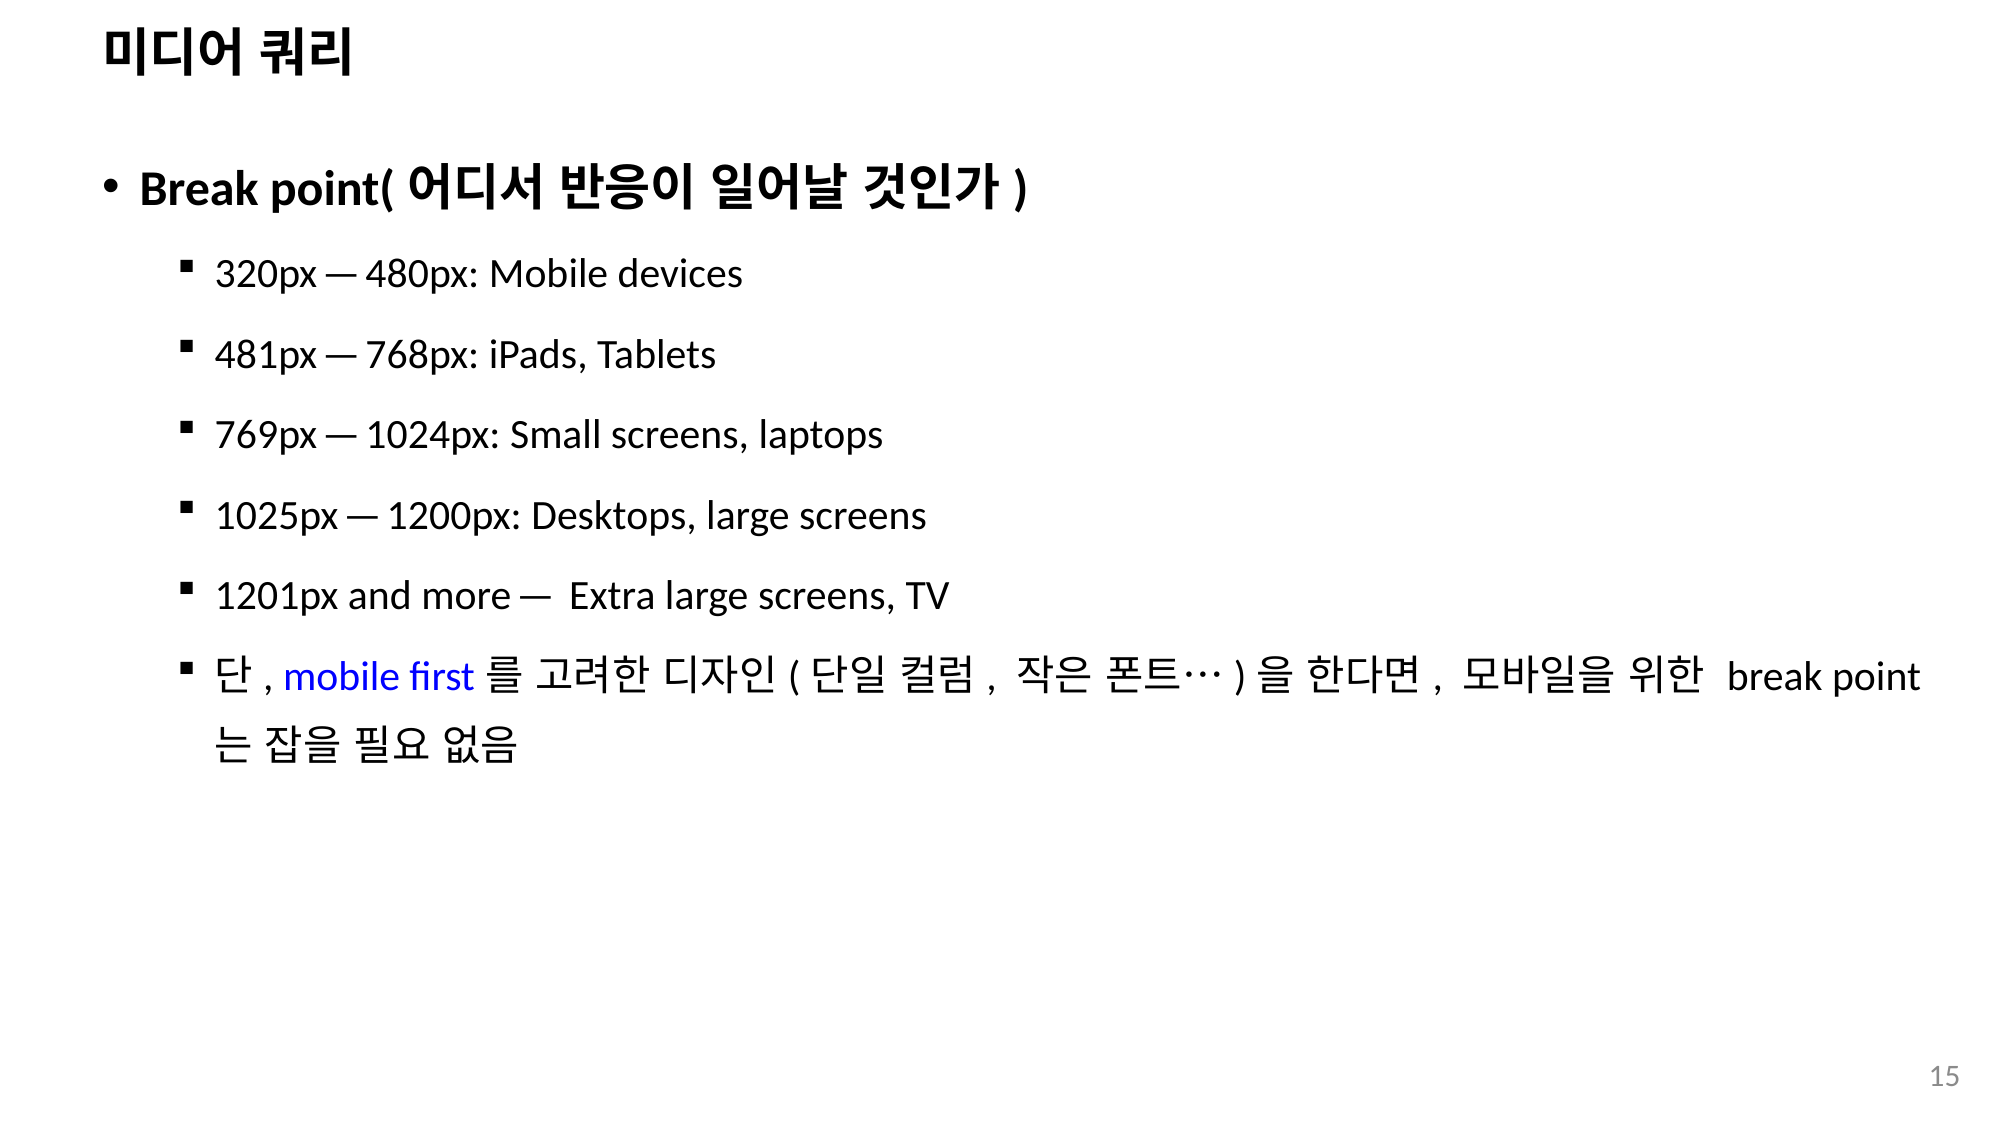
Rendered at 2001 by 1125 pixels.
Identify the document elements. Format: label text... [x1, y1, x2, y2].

title 미디어 쿼리 [87, 26, 1812, 83]
list Break point(어디서 반응이 일어날 것인가) 320px — 480px: Mobile devices 481px — 768px: iPads, Tablets 769px — 1024px: Small screens, laptops 1025px — 1200px: Desktops, large screens 1201px and more — Extra large screens, TV 단, mobile first를 고려한 디자인(단일 컬럼, 작은 폰트…)을 한다면, 모바일을 위한 break point는 잡을 필요 없음 [87, 124, 1944, 1066]
slide_number 15 [1412, 1042, 1976, 1106]
